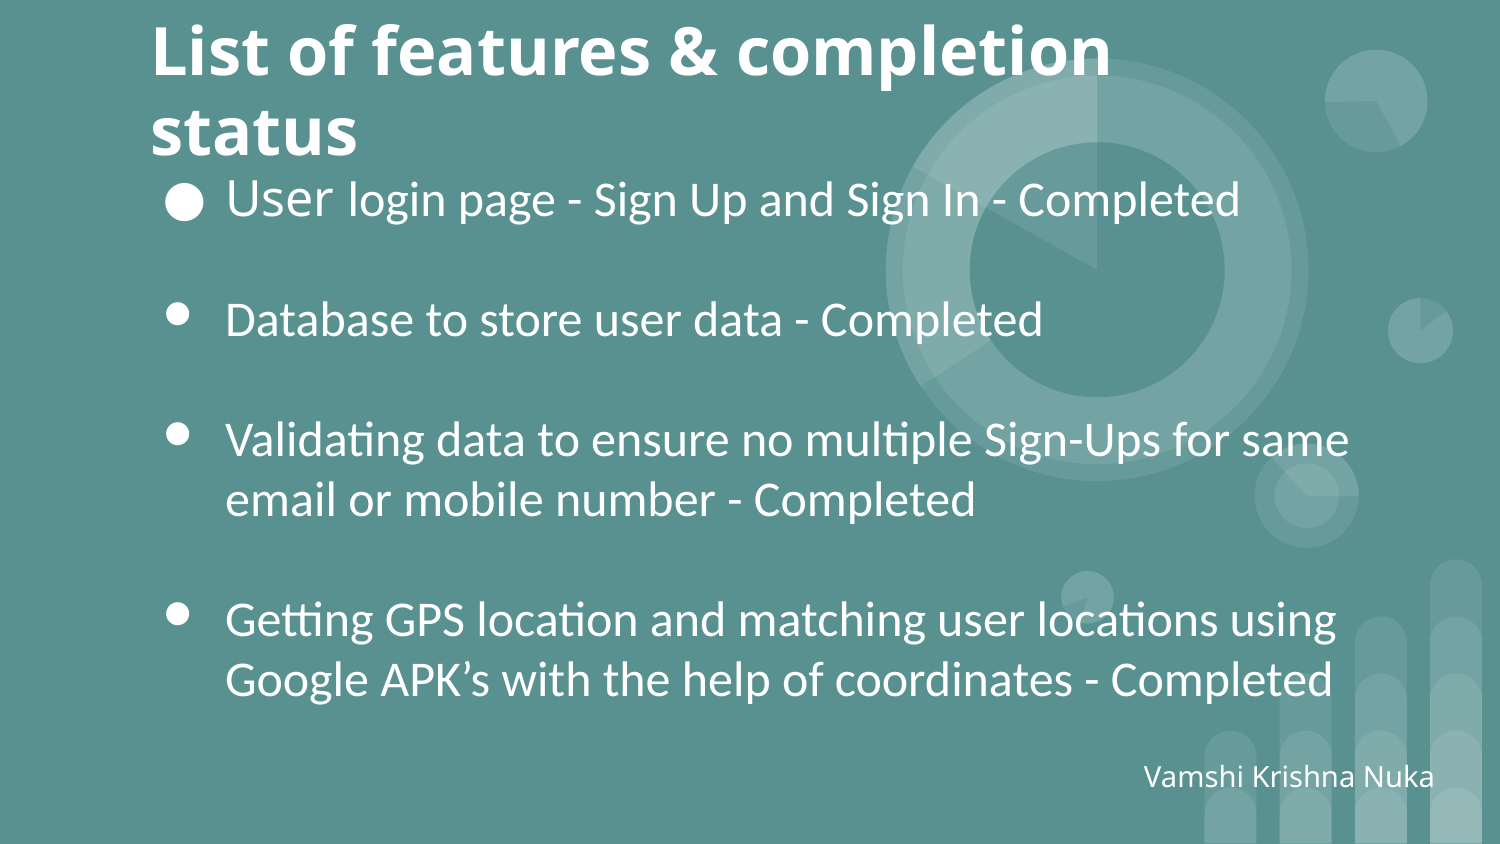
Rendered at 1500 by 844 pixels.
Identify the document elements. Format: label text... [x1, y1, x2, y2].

text_box Vamshi Krishna Nuka [1128, 743, 1500, 803]
title List of features & completion status [135, 25, 1351, 151]
subtitle User login page - Sign Up and Sign In - Completed Database to store user data - Completed Validating data to ensure no multiple Sign-Ups for same email or mobile number - Completed Getting GPS location and matching user locations using Google APK’s with the help of coordinates - Completed [135, 151, 1419, 769]
